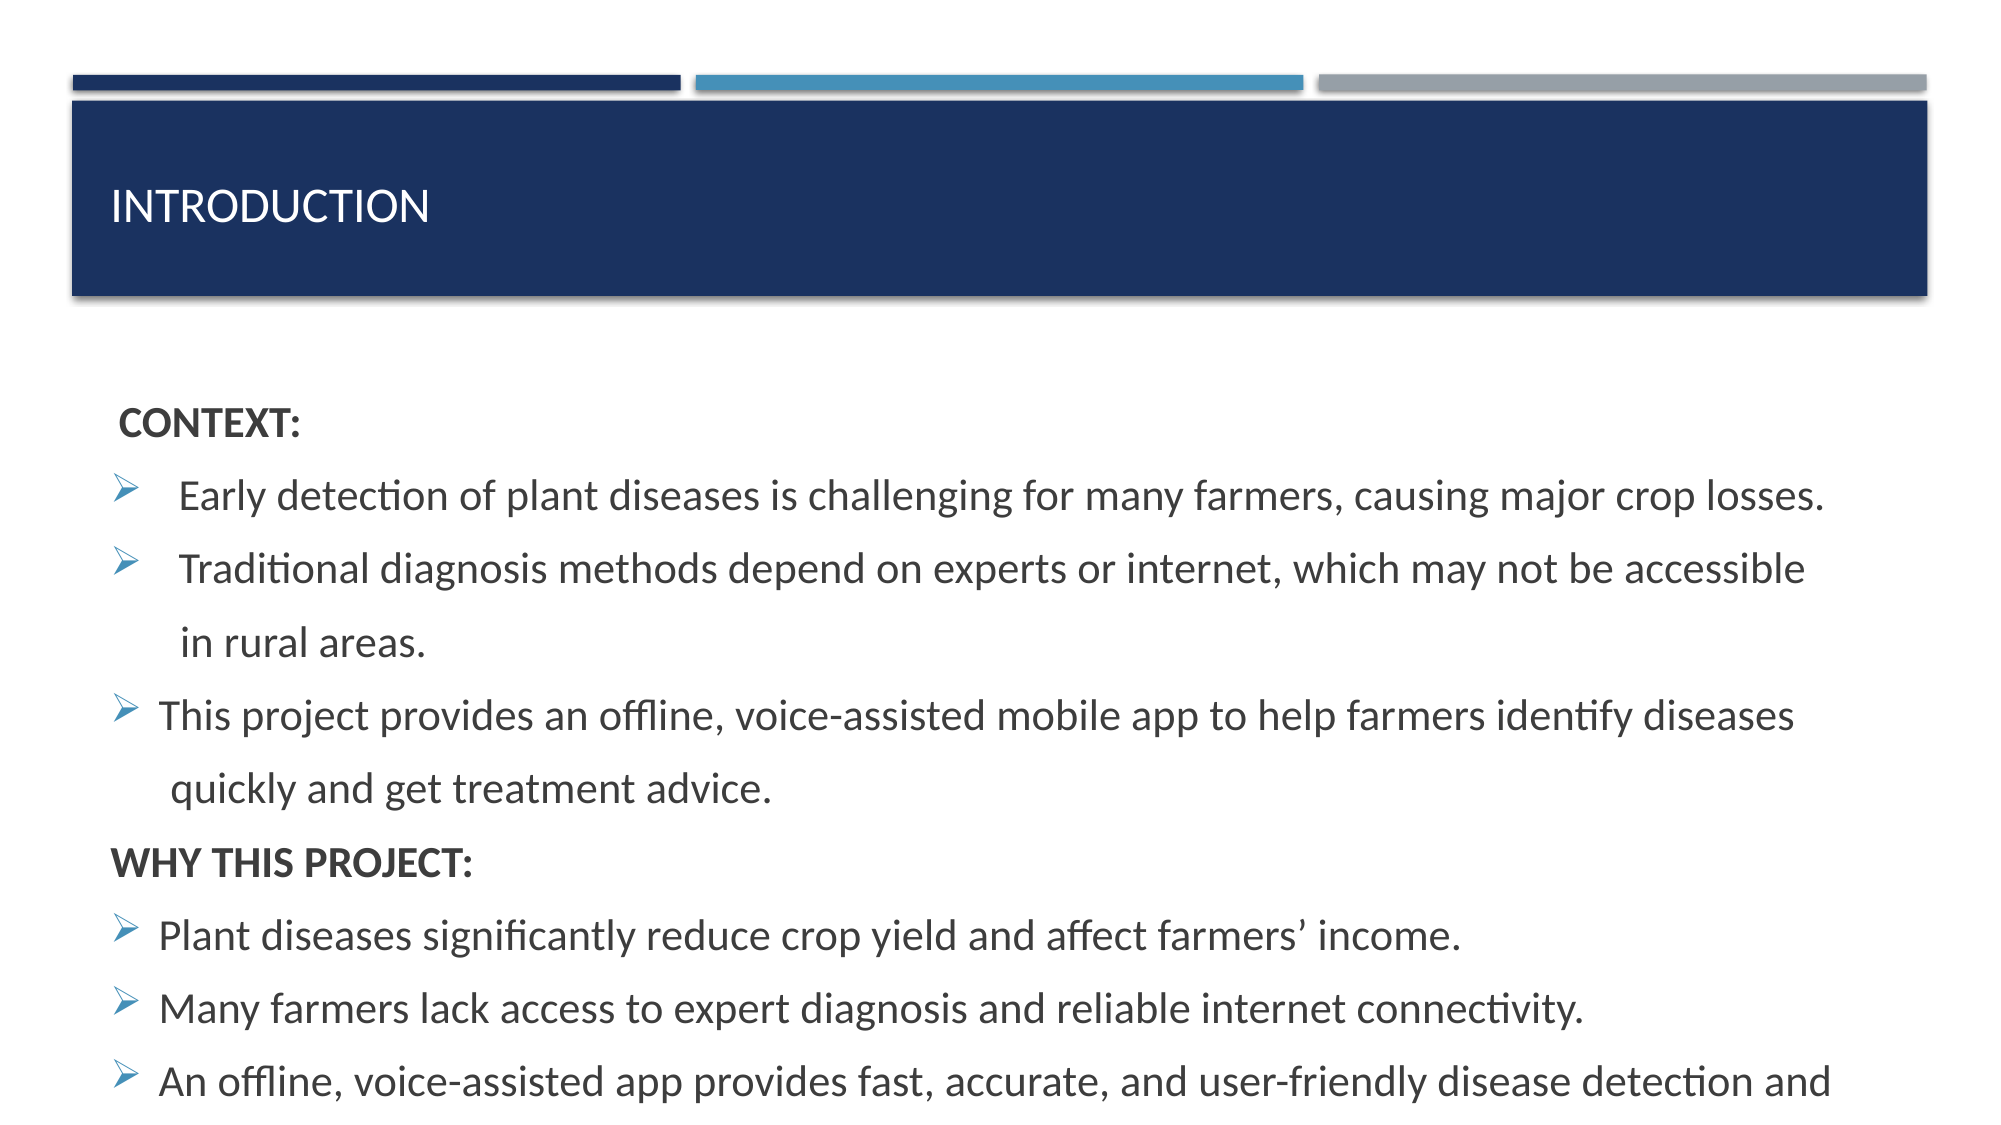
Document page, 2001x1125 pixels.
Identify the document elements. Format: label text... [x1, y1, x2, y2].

list CONTEXT: Early detection of plant diseases is challenging for many farmers, causing major crop losses. Traditional diagnosis methods depend on experts or internet, which may not be accessible in rural areas. This project provides an offline, voice-assisted mobile app to help farmers identify diseases quickly and get treatment advice. WHY THIS PROJECT: Plant diseases significantly reduce crop yield and affect farmers’ income. Many farmers lack access to expert diagnosis and reliable internet connectivity. An offline, voice-assisted app provides fast, accurate, and user-friendly disease detection and recommendations. [95, 385, 1905, 1125]
title INTRODUCTION [95, 115, 1905, 240]
